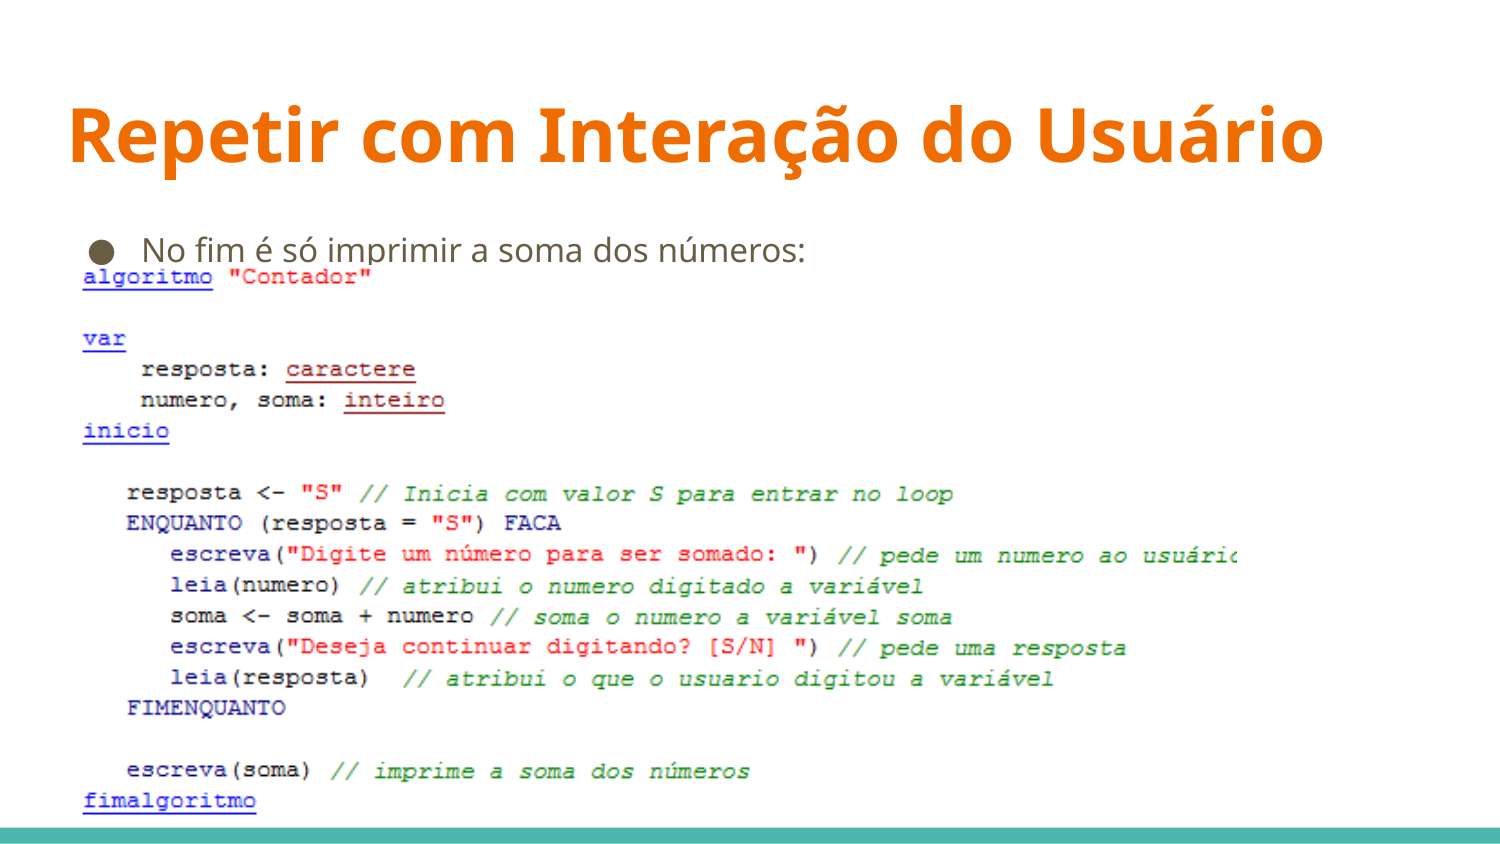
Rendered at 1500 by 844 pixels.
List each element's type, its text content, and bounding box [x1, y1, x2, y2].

title Repetir com Interação do Usuário [51, 72, 1449, 189]
list No fim é só imprimir a soma dos números: [51, 207, 1449, 750]
picture [80, 264, 1238, 826]
